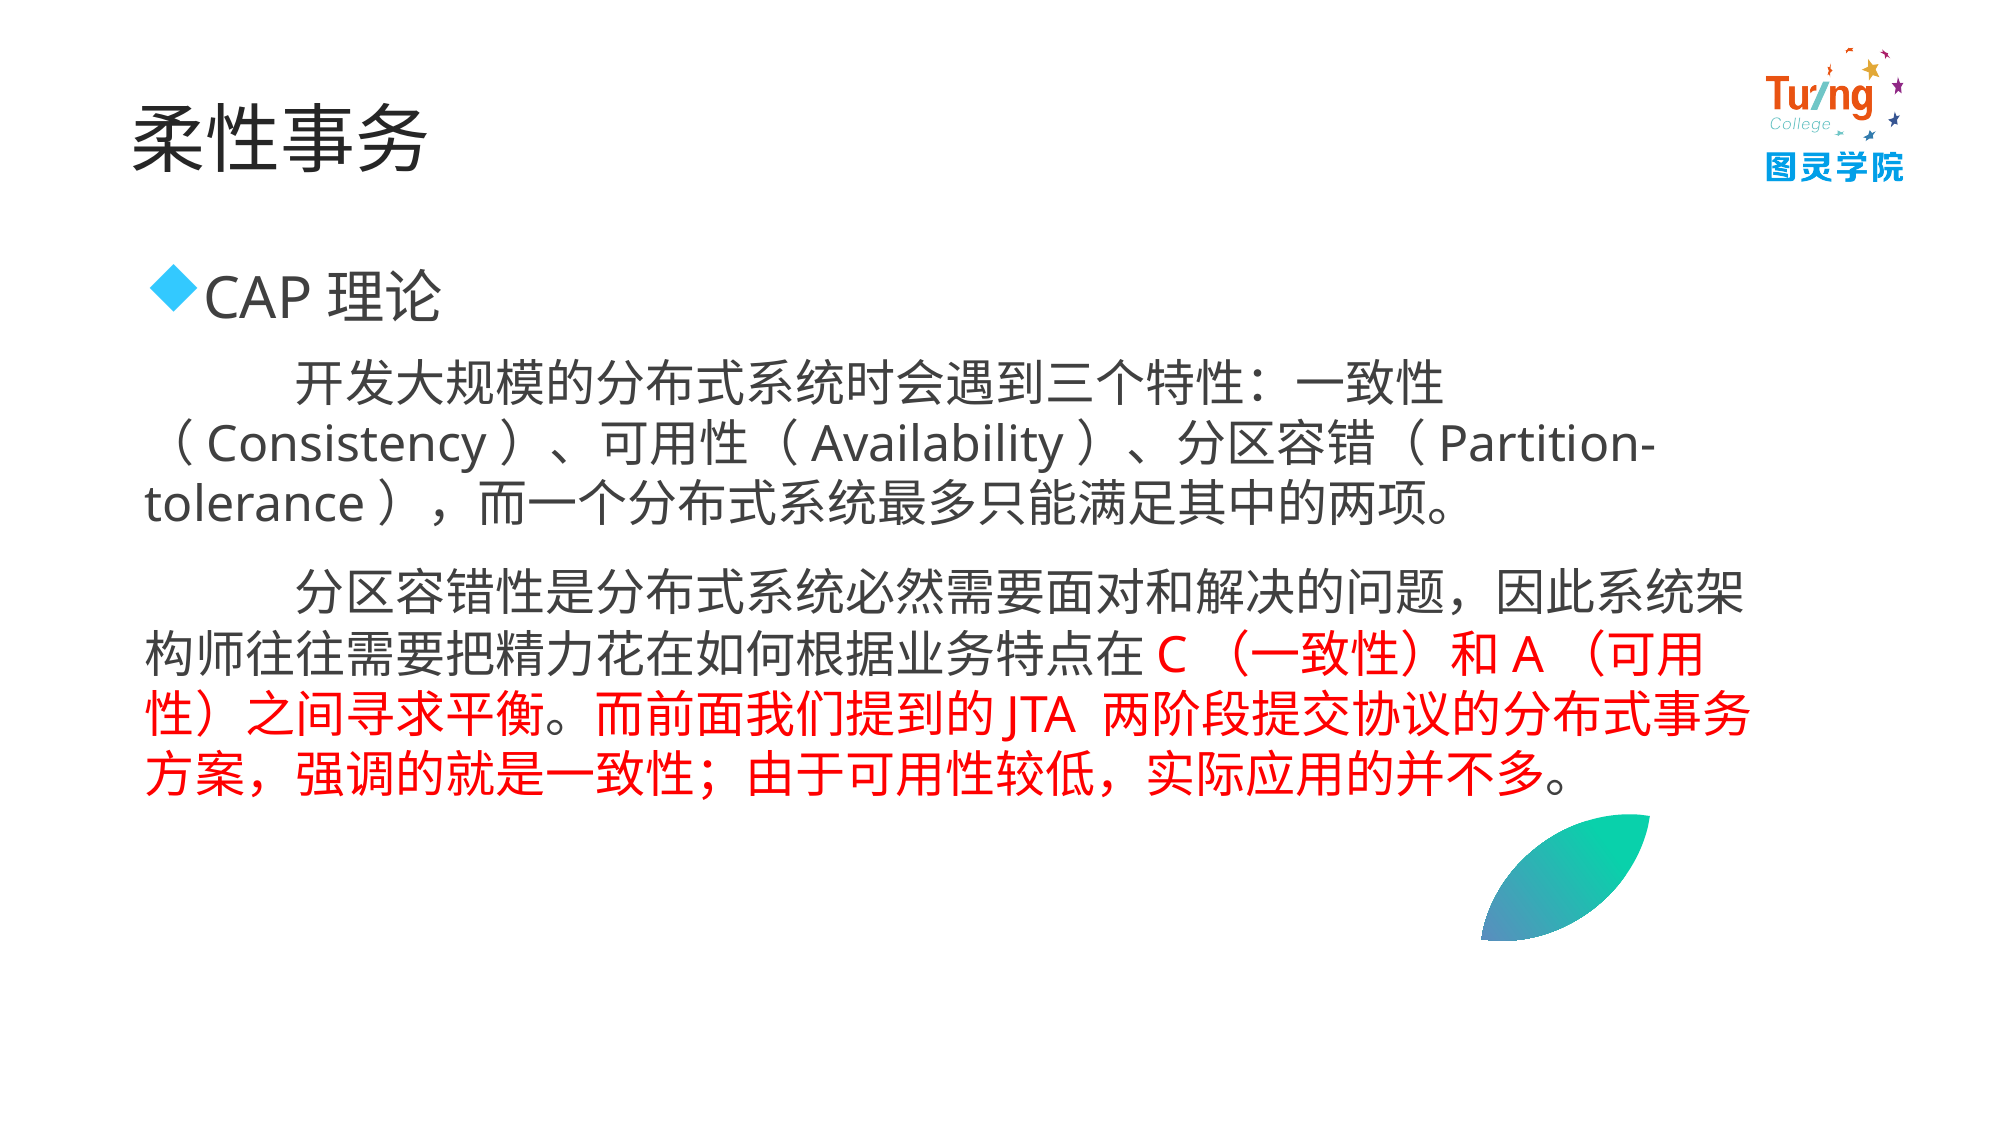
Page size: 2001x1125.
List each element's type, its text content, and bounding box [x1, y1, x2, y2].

title 柔性事务 [115, 84, 1526, 301]
picture [1735, 26, 1941, 203]
list CAP理论 开发大规模的分布式系统时会遇到三个特性：一致性（Consistency）、可用性（Availability）、分区容错（Partition-tolerance），而一个分布式系统最多只能满足其中的两项。 分区容错性是分布式系统必然需要面对和解决的问题，因此系统架构师往往需要把精力花在如何根据业务特点在C（一致性）和A（可用性）之间寻求平衡。而前面我们提到的JTA 两阶段提交协议的分布式事务方案，强调的就是一致性；由于可用性较低，实际应用的并不多。 [129, 172, 1773, 987]
text_box [1481, 814, 1650, 941]
